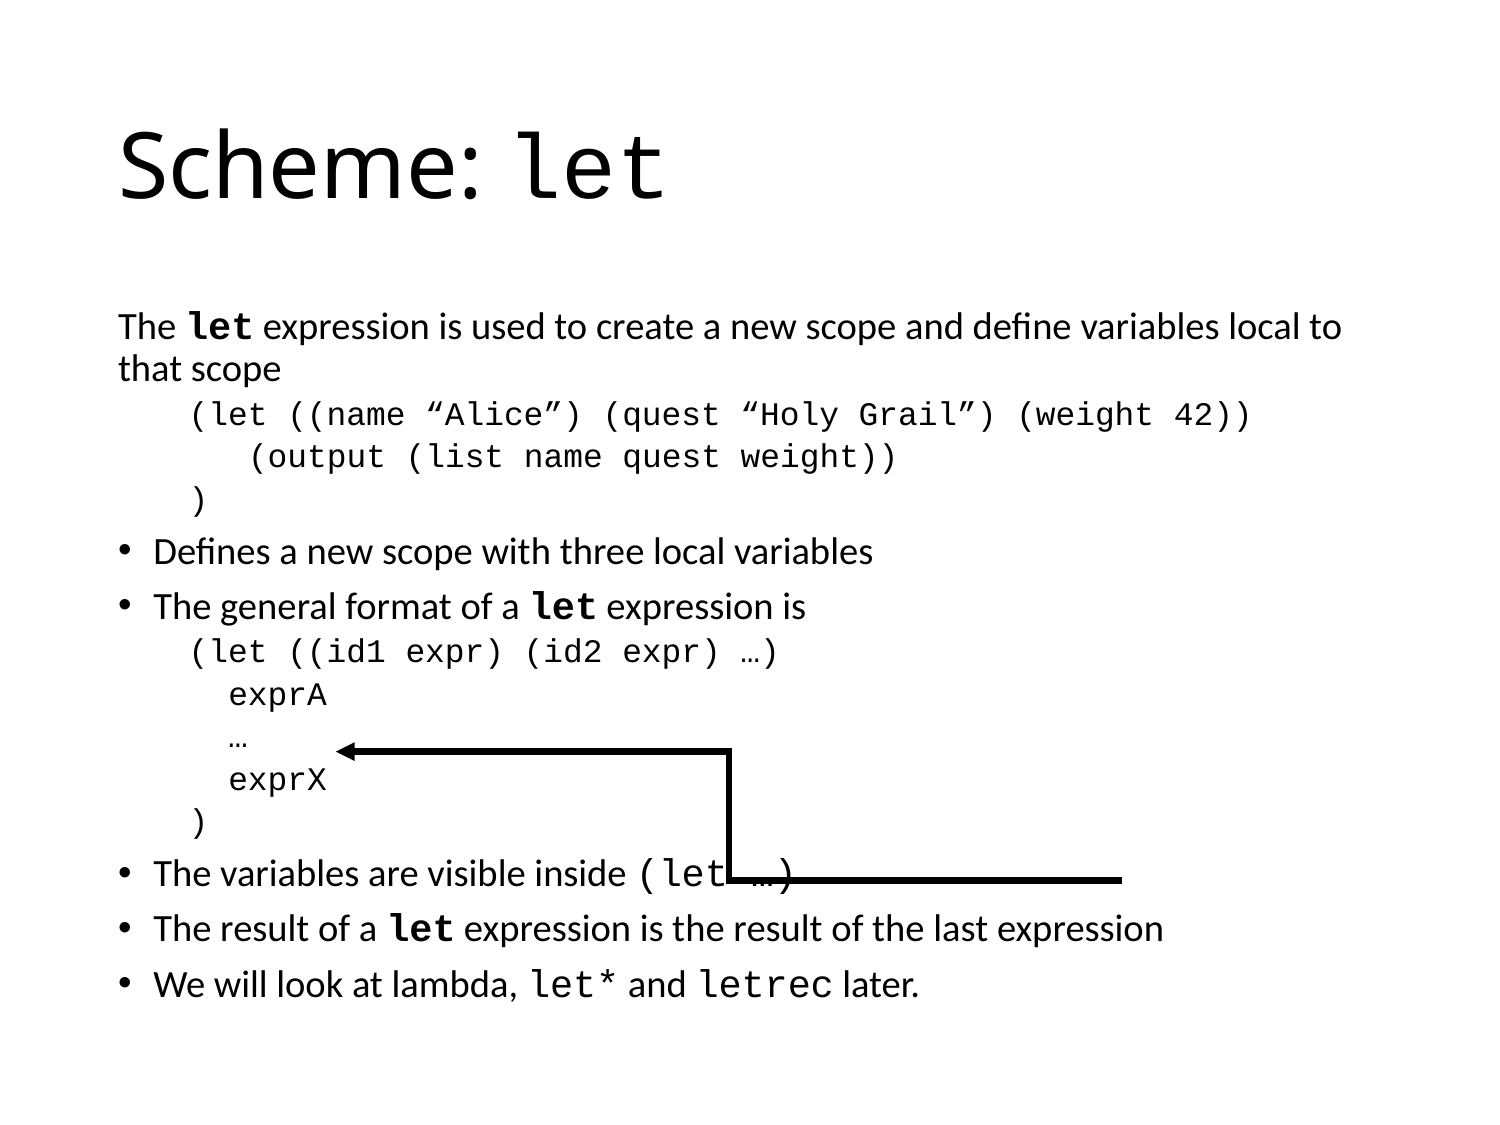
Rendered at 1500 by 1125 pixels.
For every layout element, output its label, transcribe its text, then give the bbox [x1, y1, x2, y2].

list The let expression is used to create a new scope and define variables local to that scope (let ((name “Alice”) (quest “Holy Grail”) (weight 42)) (output (list name quest weight)) ) Defines a new scope with three local variables The general format of a let expression is (let ((id1 expr) (id2 expr) …) exprA … exprX ) The variables are visible inside (let …) The result of a let expression is the result of the last expression We will look at lambda, let* and letrec later. [103, 299, 1397, 1014]
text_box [335, 751, 1122, 881]
title Scheme: let [103, 59, 1397, 278]
